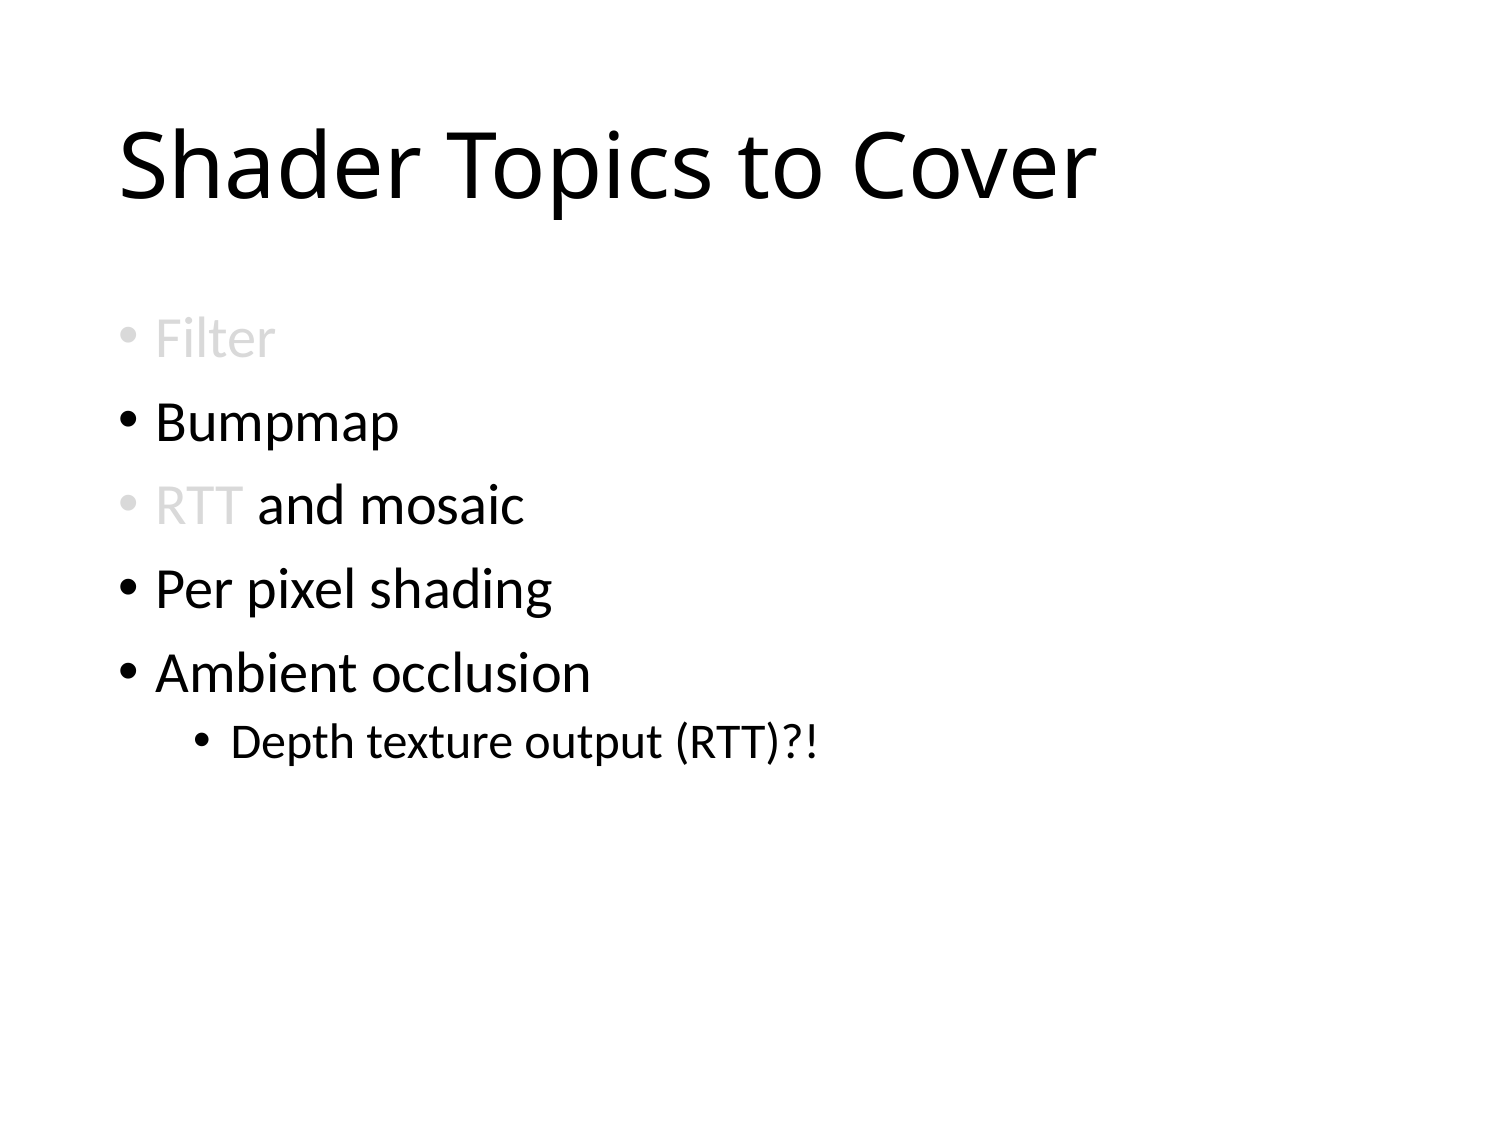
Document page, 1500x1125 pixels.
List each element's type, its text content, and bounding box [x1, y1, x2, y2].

list Filter Bumpmap RTT and mosaic Per pixel shading Ambient occlusion Depth texture output (RTT)?! [103, 299, 1397, 1014]
title Shader Topics to Cover [103, 59, 1397, 278]
